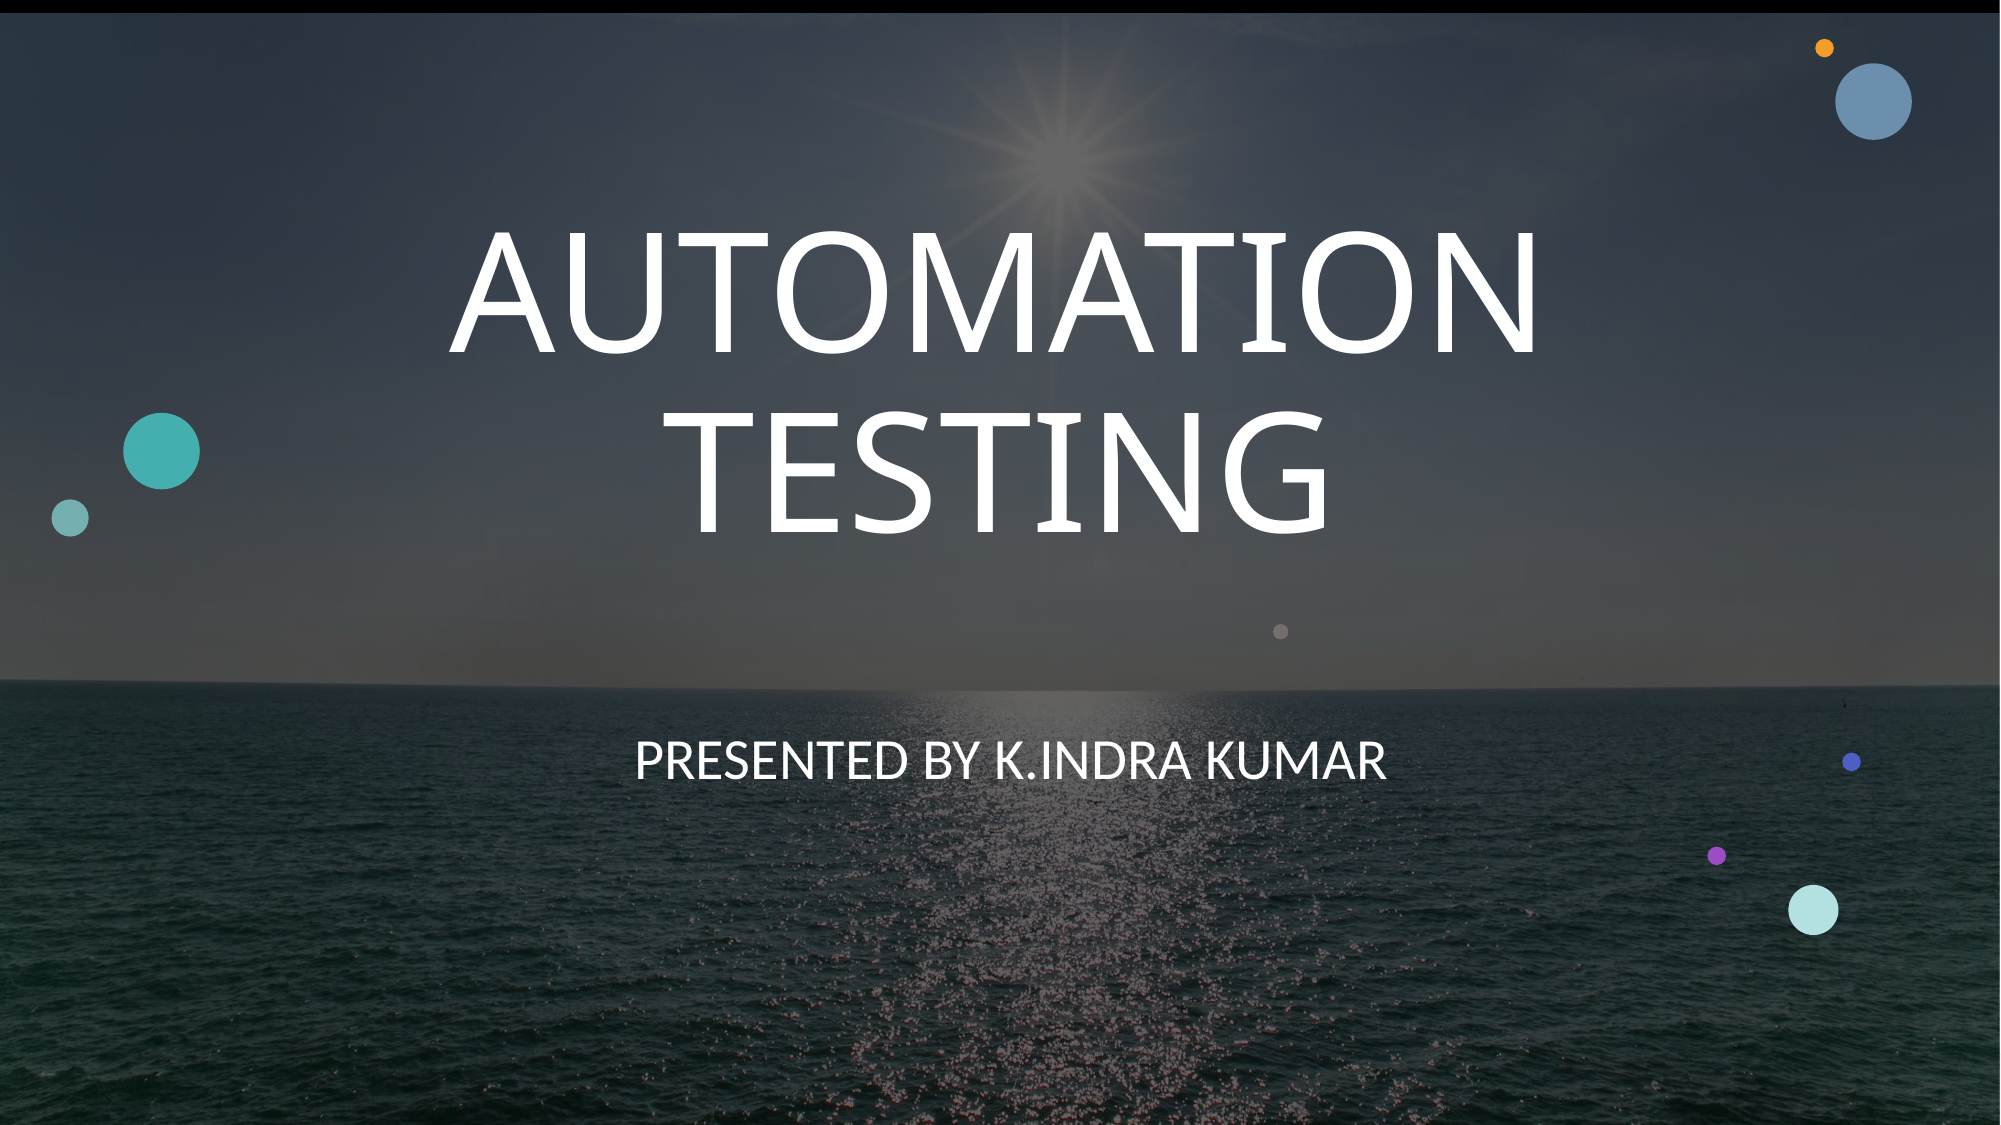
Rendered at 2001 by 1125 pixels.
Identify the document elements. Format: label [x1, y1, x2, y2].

text_box [51, 38, 1912, 936]
text_box [0, 0, 2000, 13]
picture [0, 13, 2000, 1125]
